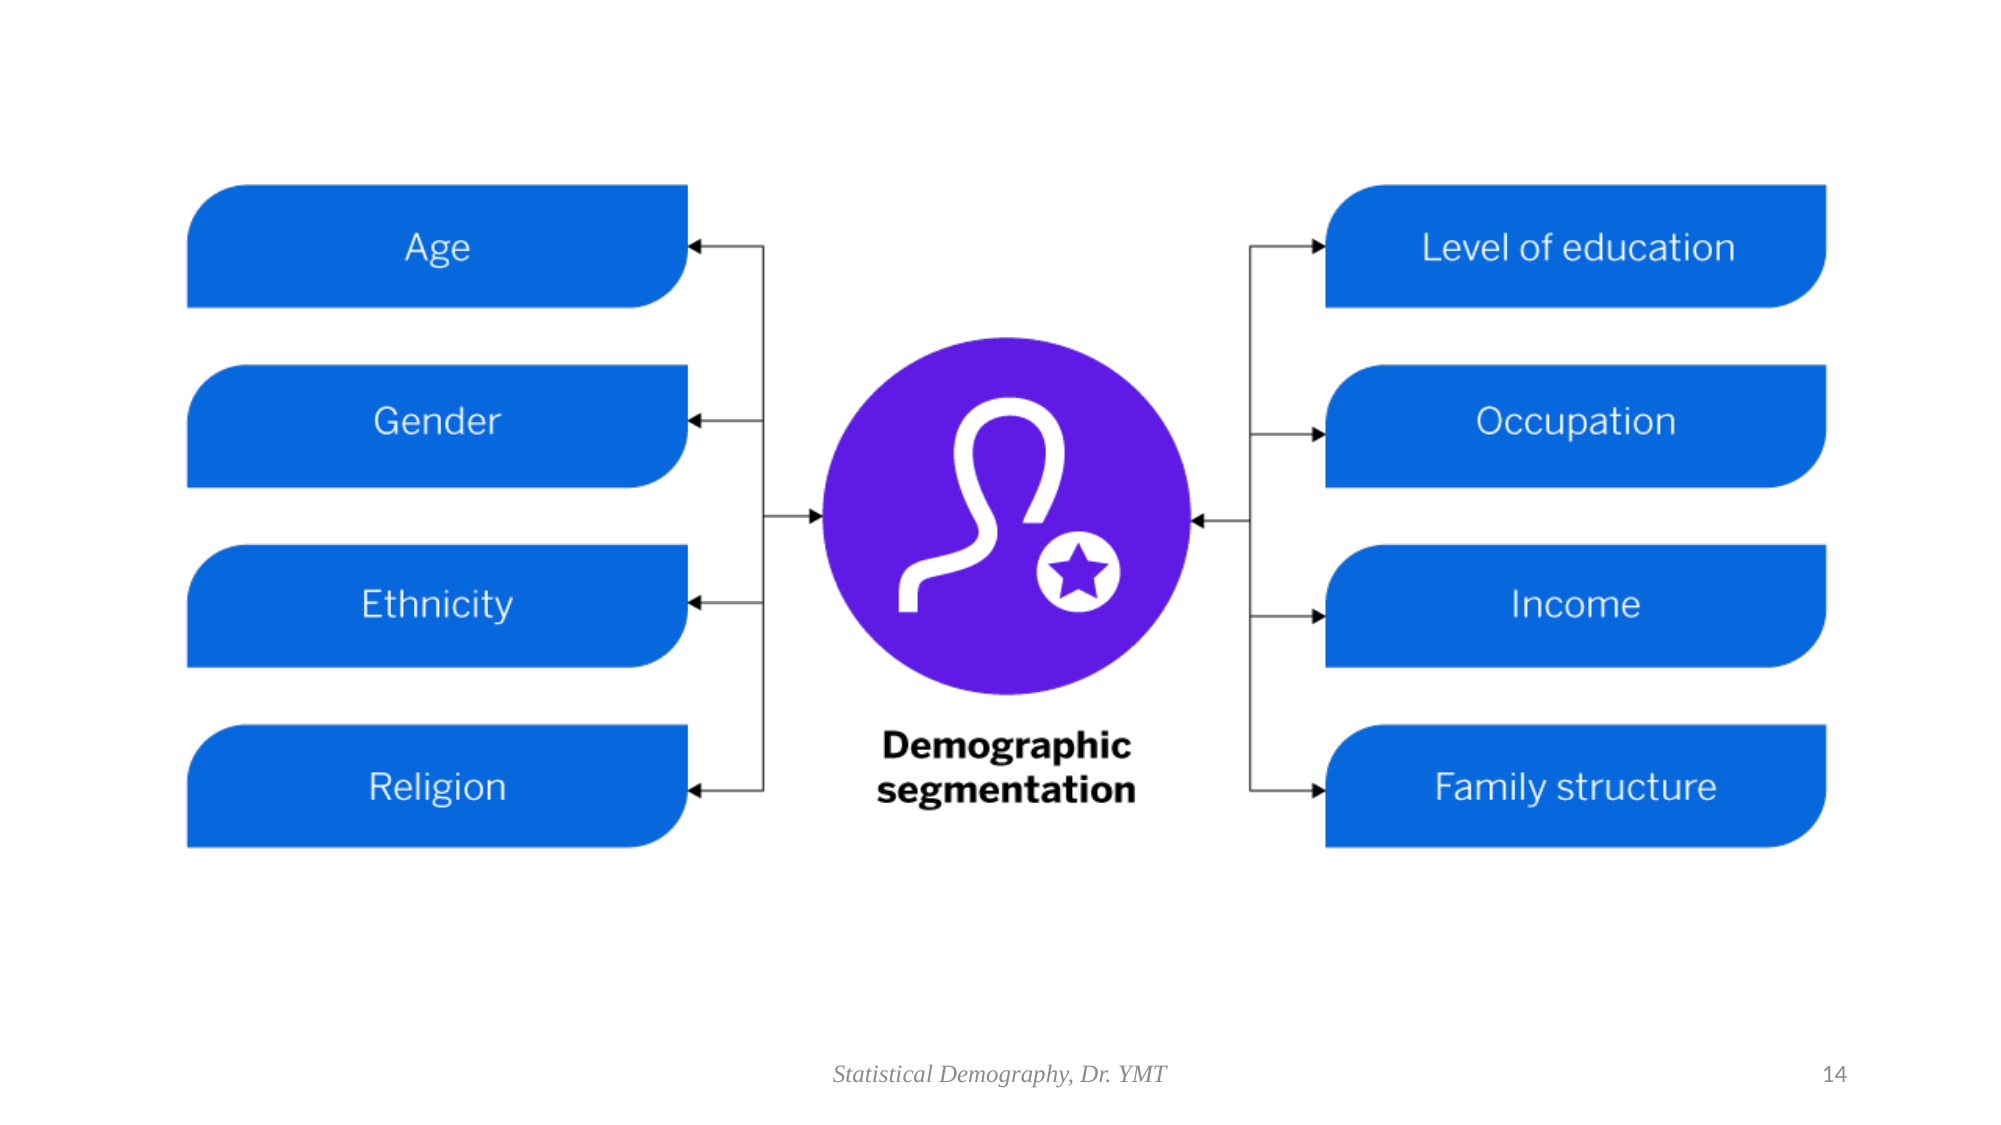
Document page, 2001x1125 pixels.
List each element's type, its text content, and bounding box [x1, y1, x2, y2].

picture [137, 153, 1873, 885]
footer Statistical Demography, Dr. YMT [662, 1042, 1338, 1103]
slide_number 14 [1412, 1042, 1863, 1103]
